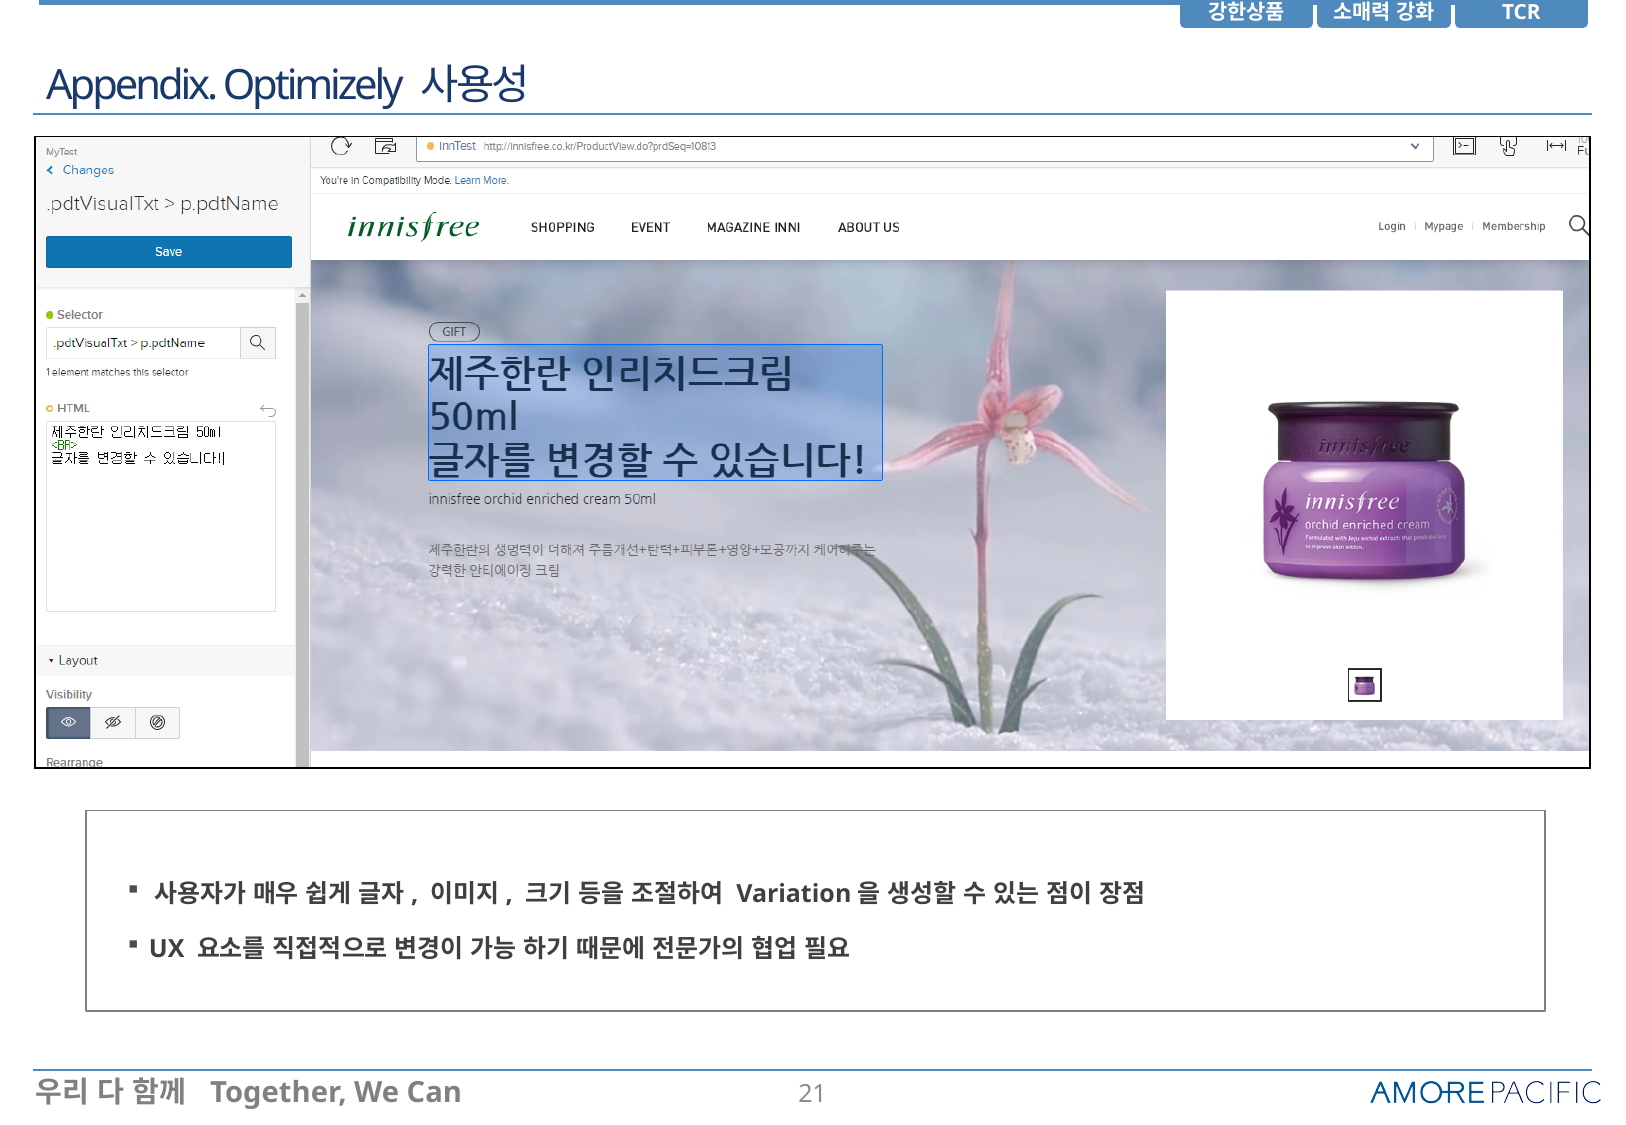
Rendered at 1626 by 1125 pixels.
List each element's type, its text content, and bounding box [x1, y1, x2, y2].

picture [35, 136, 1590, 768]
picture [1370, 1081, 1601, 1108]
text_box 사용자가 매우 쉽게 글자, 이미지, 크기 등을 조절하여 Variation을 생성할 수 있는 점이 장점 UX 요소를 직접적으로 변경이 가능 하기 때문에 전문가의 협업 필요 [84, 808, 1547, 1013]
slide_number 20 [761, 1070, 864, 1102]
title Appendix. Optimizely 사용성 [31, 48, 1177, 118]
